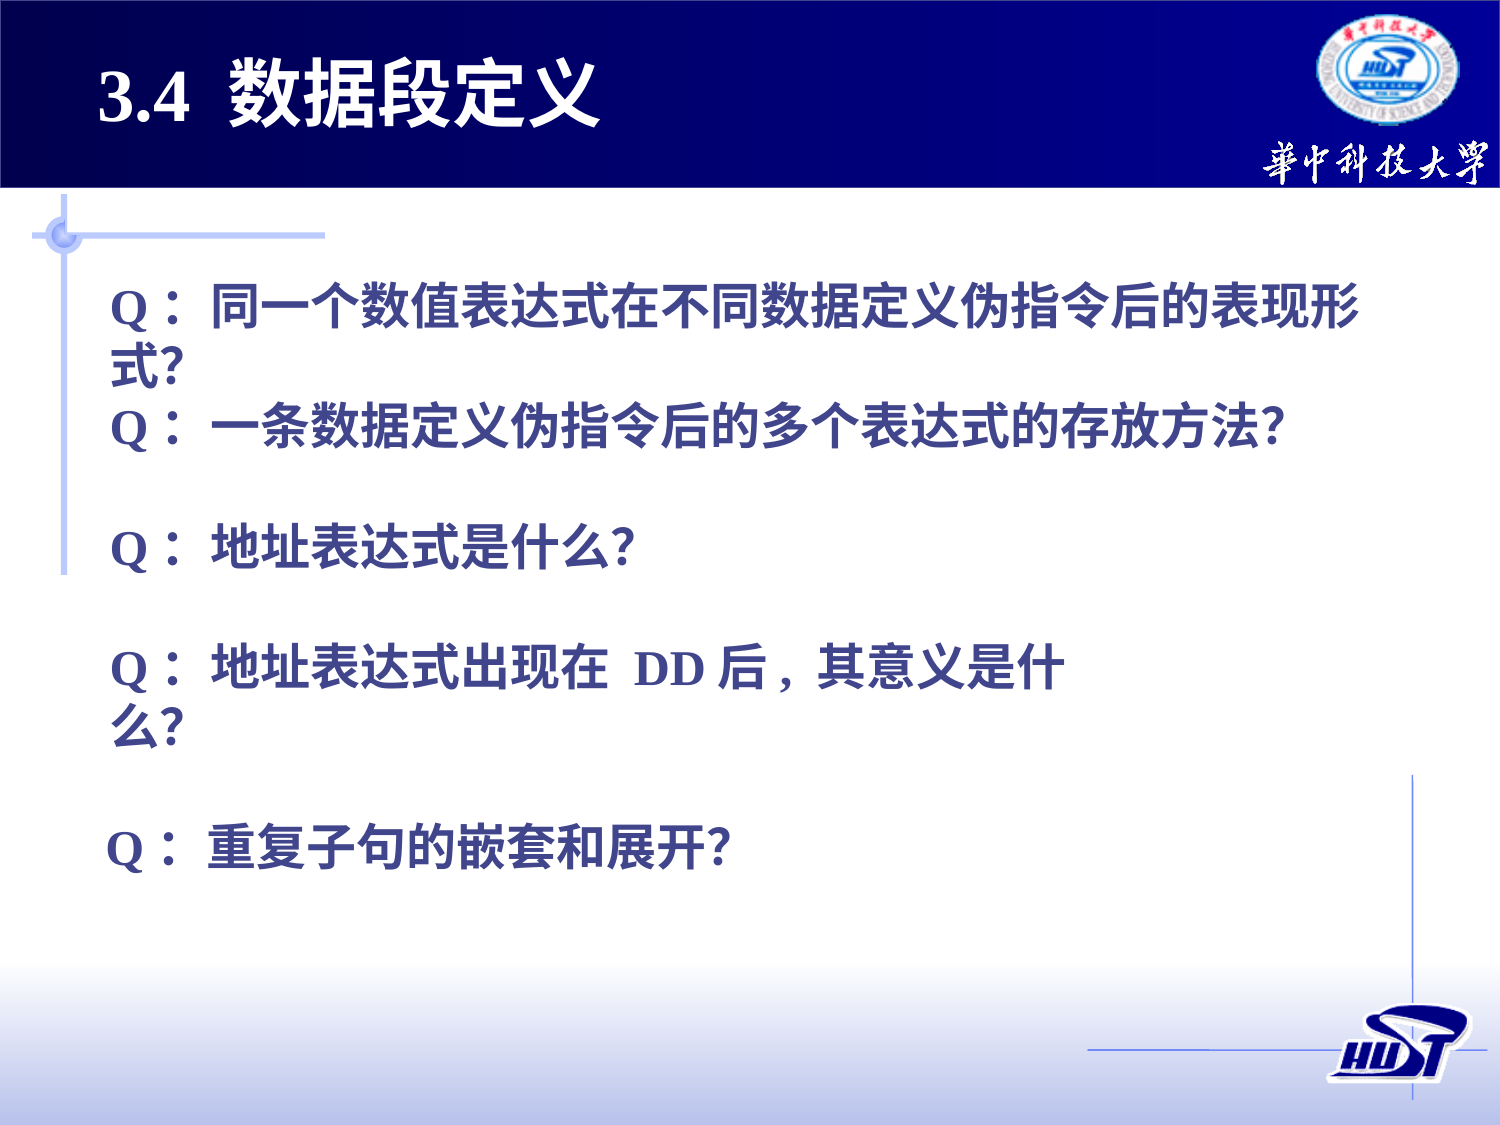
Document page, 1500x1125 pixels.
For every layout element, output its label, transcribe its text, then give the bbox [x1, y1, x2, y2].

text_box Q：重复子句的嵌套和展开？ [90, 808, 772, 883]
picture [1262, 140, 1488, 185]
text_box Q：地址表达式是什么？ [94, 507, 739, 583]
text_box Q：一条数据定义伪指令后的多个表达式的存放方法？ [94, 387, 1341, 463]
picture [1316, 14, 1460, 126]
text_box Q：地址表达式出现在 DD后, 其意义是什么？ [94, 628, 1129, 763]
text_box 3.4 数据段定义 [82, 38, 618, 144]
text_box Q：同一个数值表达式在不同数据定义伪指令后的表现形式？ [94, 267, 1471, 402]
